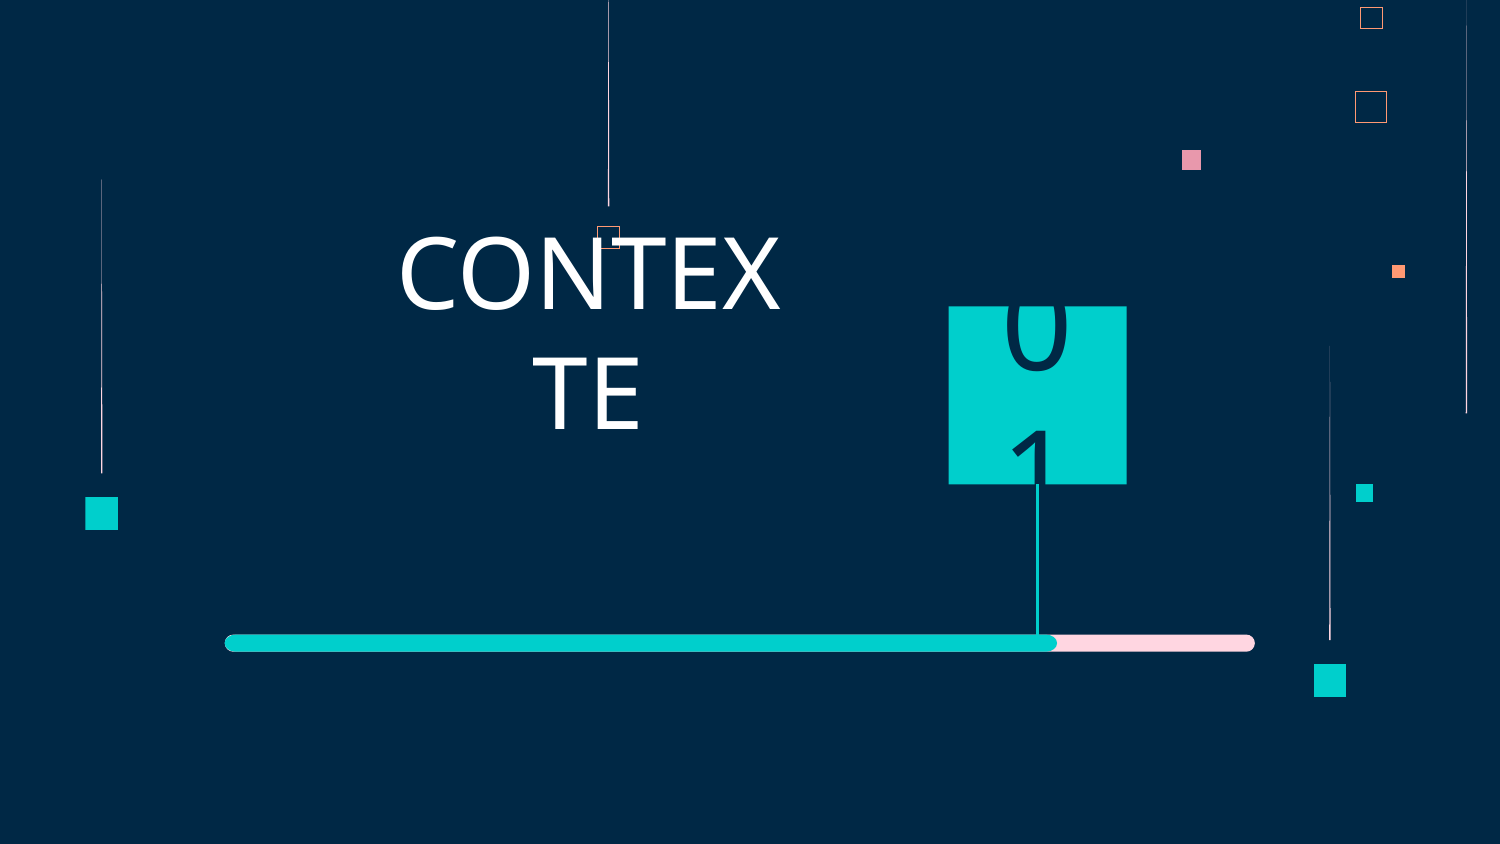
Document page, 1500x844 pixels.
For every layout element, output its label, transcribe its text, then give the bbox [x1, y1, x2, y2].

title CONTEXTE [373, 326, 804, 465]
text_box [1049, 634, 1255, 652]
text_box [948, 306, 1127, 485]
title 01 [957, 348, 1119, 443]
text_box [224, 634, 1058, 652]
